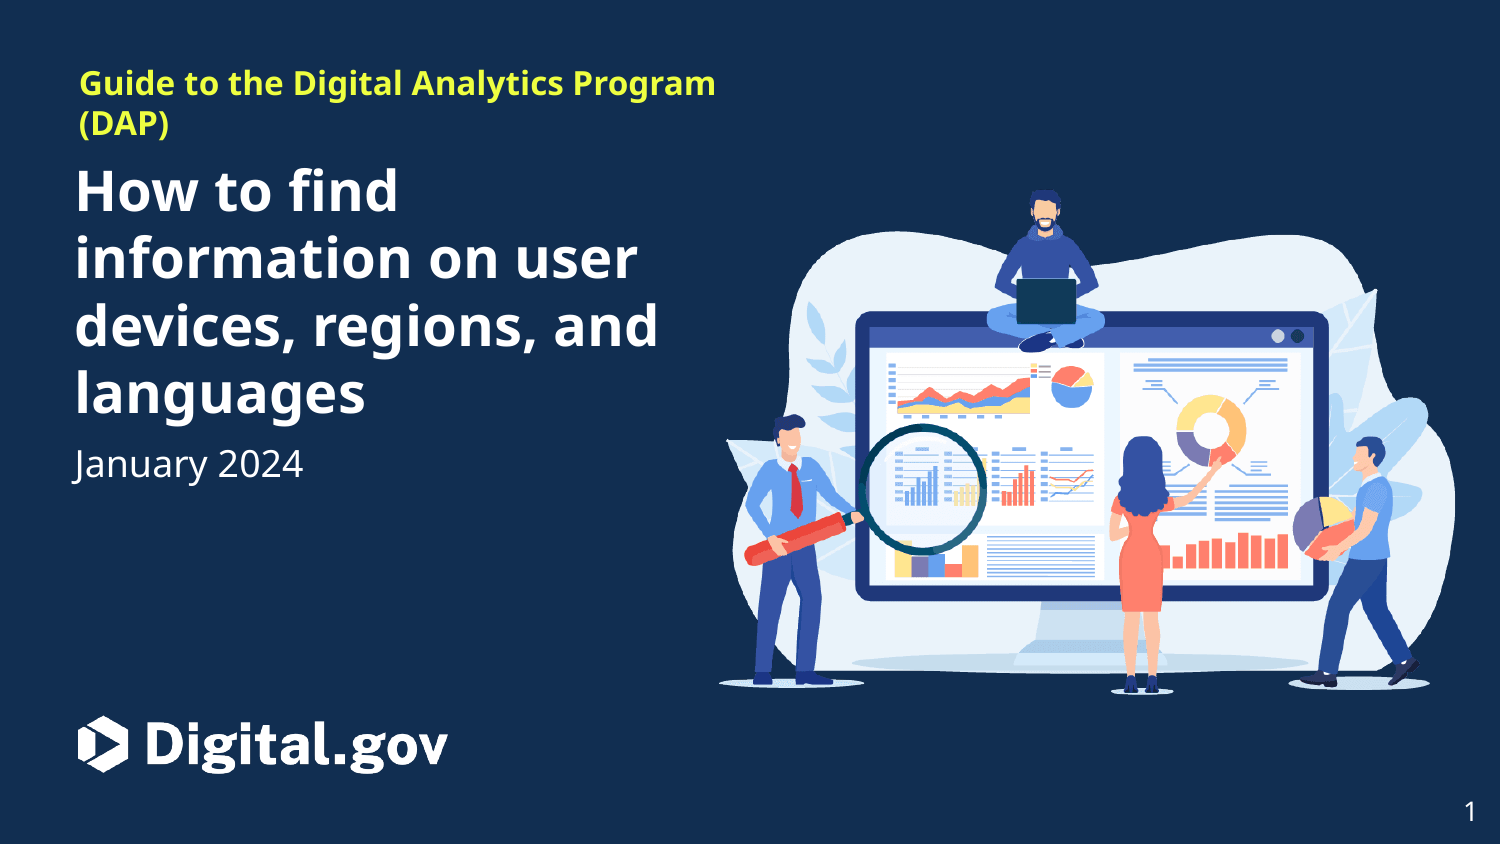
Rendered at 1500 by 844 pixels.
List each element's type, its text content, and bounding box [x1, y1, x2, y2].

picture [703, 175, 1471, 699]
text_box Guide to the Digital Analytics Program (DAP) [63, 47, 831, 158]
subtitle January 2024 [59, 397, 698, 528]
title How to find information on user devices, regions, and languages [59, 162, 750, 397]
picture [78, 713, 451, 774]
slide_number 1 [1403, 779, 1494, 844]
